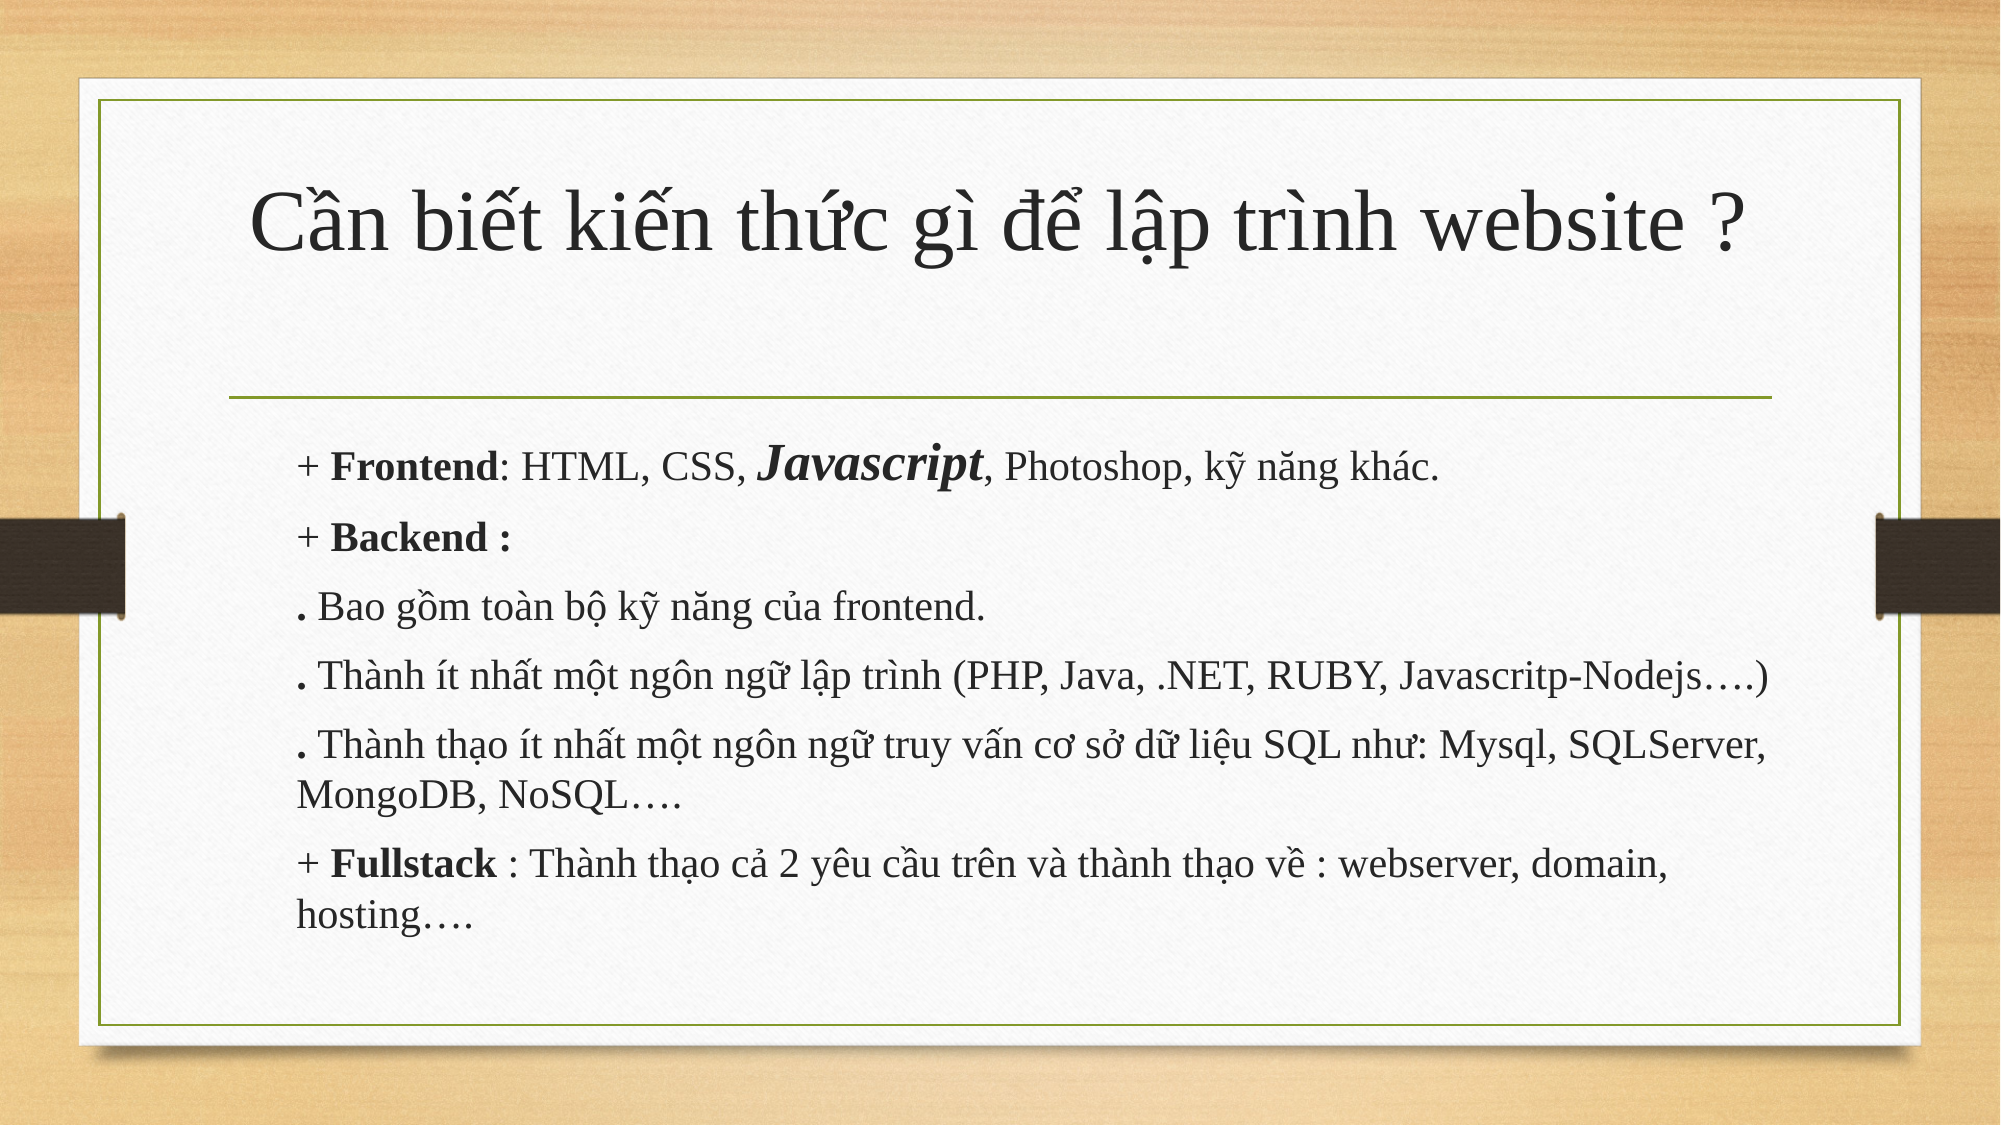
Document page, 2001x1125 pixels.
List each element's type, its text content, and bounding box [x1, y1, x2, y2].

picture [0, 0, 2001, 1125]
list + Frontend: HTML, CSS, Javascript, Photoshop, kỹ năng khác. + Backend : . Bao gồm toàn bộ kỹ năng của frontend. . Thành ít nhất một ngôn ngữ lập trình (PHP, Java, .NET, RUBY, Javascritp-Nodejs….) . Thành thạo ít nhất một ngôn ngữ truy vấn cơ sở dữ liệu SQL như: Mysql, SQLServer, MongoDB, NoSQL…. + Fullstack : Thành thạo cả 2 yêu cầu trên và thành thạo về : webserver, domain, hosting…. [212, 419, 1788, 993]
title Cần biết kiến thức gì để lập trình website ? [212, 108, 1788, 323]
